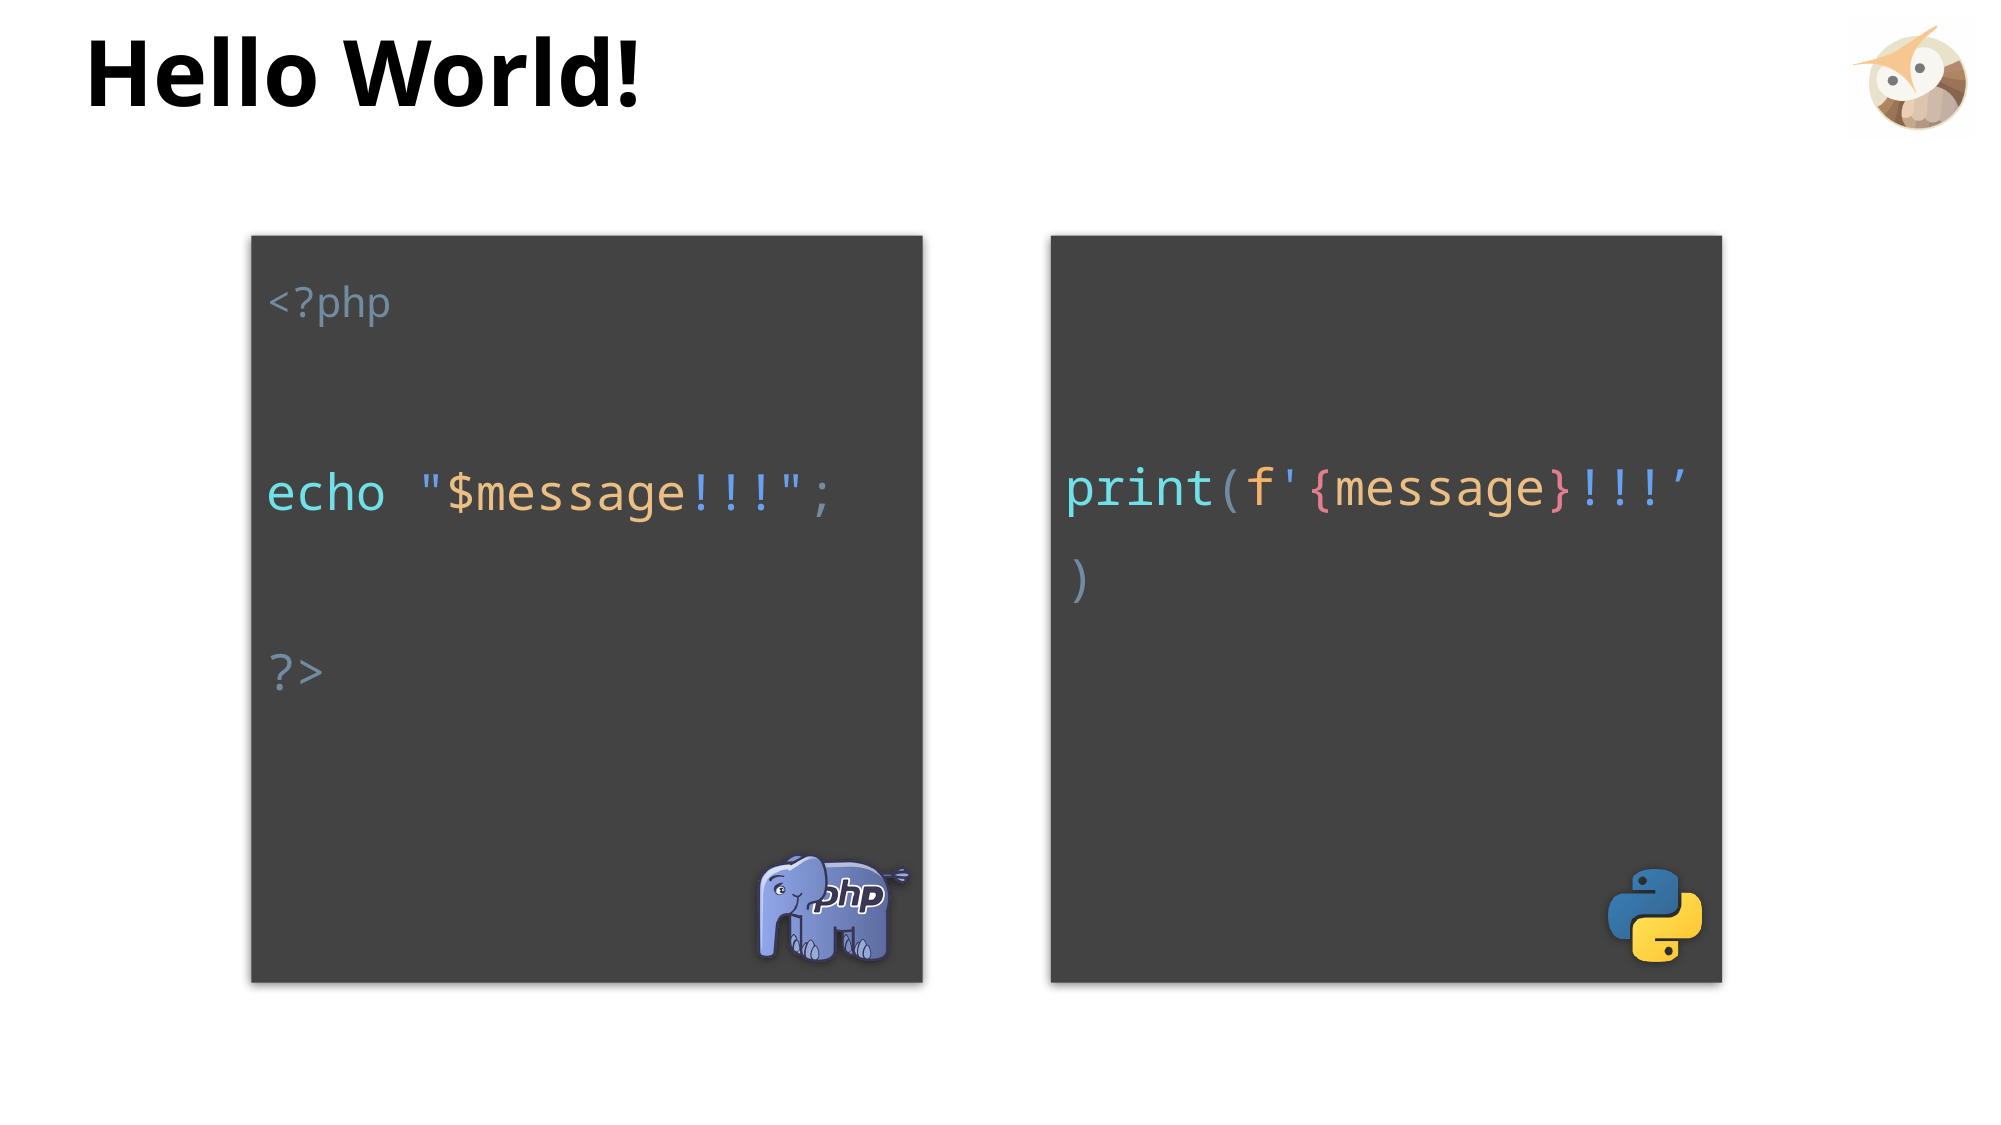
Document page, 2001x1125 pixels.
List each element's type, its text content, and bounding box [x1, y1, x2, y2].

title Hello World! [68, 14, 1274, 140]
picture [1608, 868, 1702, 963]
picture [1849, 14, 1974, 140]
picture [757, 853, 911, 963]
list <?php echo "$message!!!"; ?> [251, 235, 923, 983]
text_box print(f'{message}!!!’) [1050, 235, 1723, 983]
